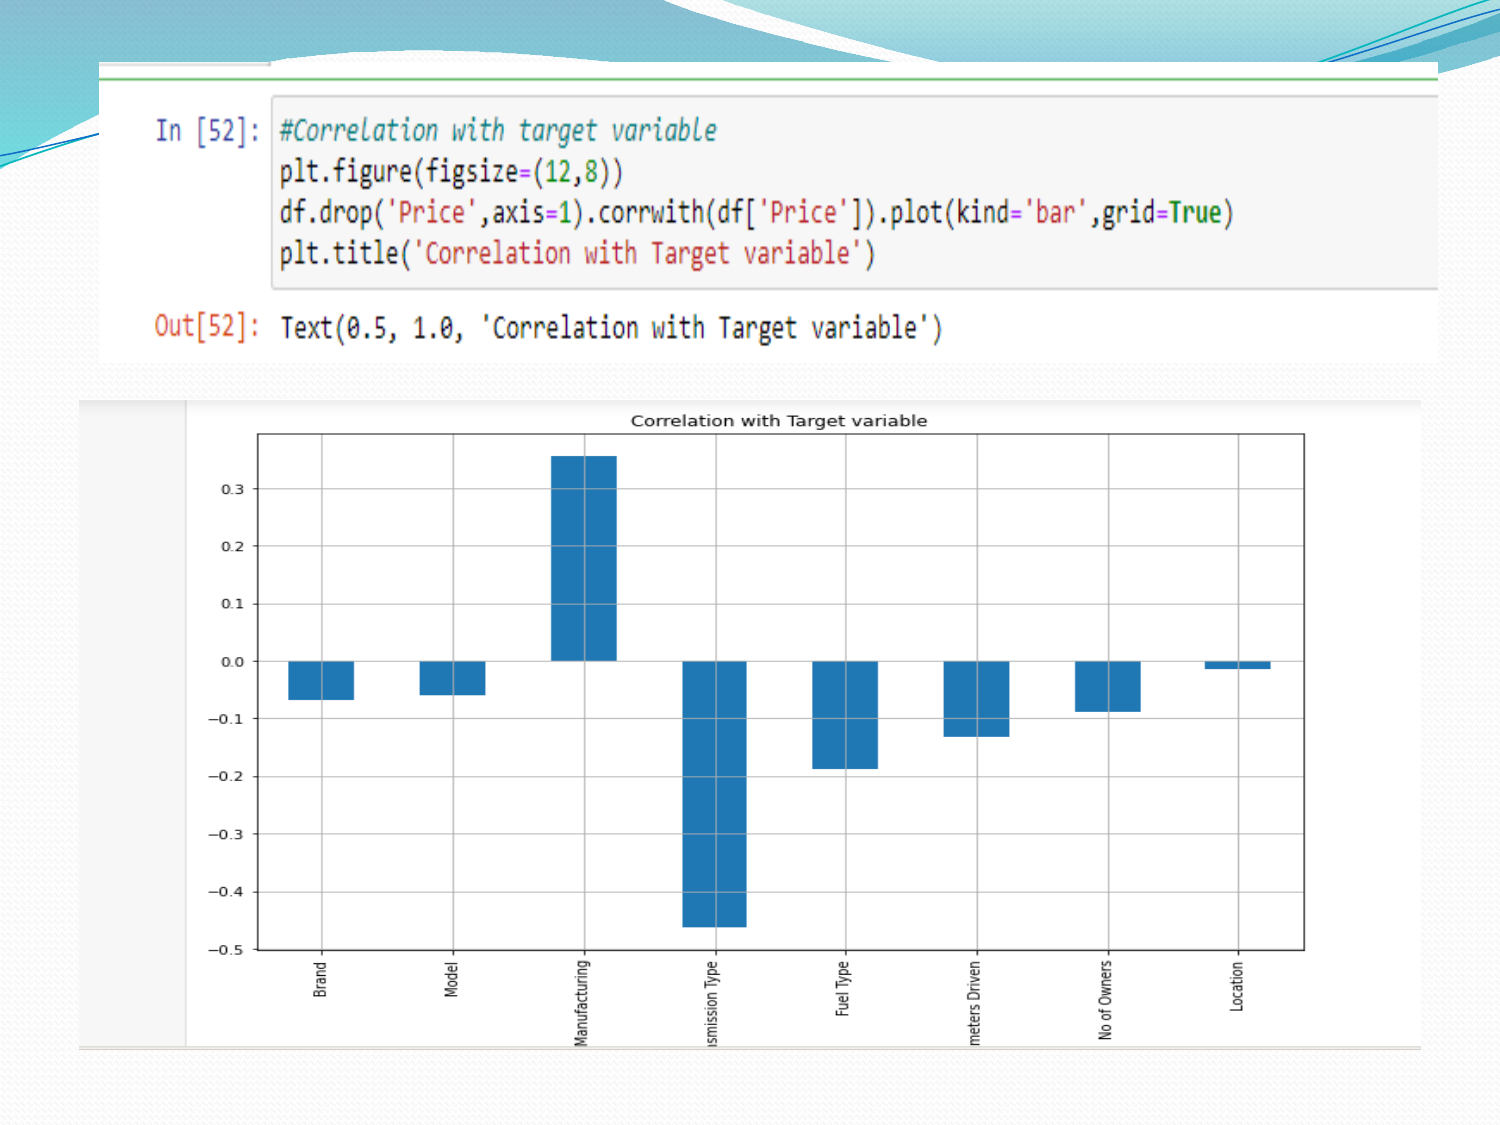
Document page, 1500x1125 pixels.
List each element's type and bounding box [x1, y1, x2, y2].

picture [79, 399, 1421, 1051]
picture [99, 62, 1438, 363]
